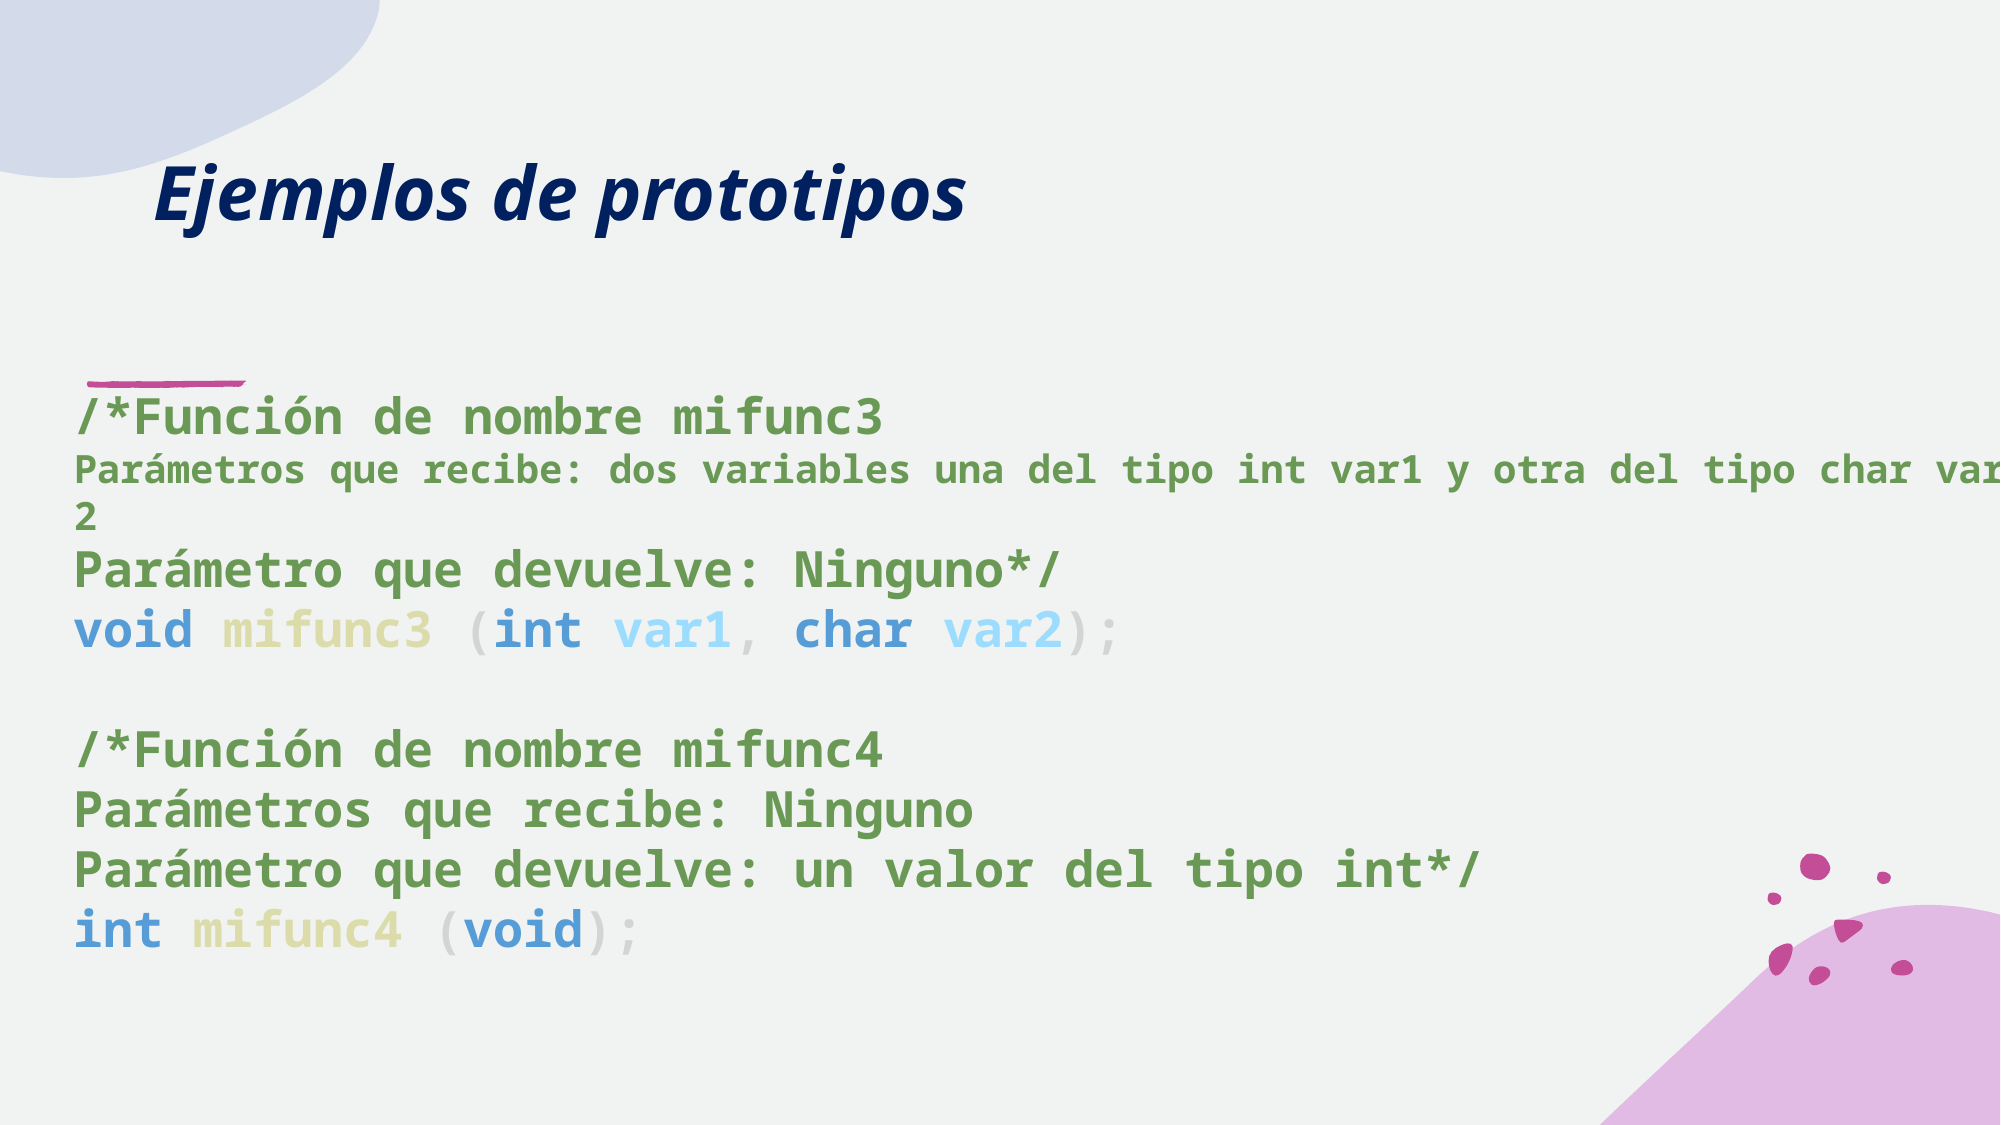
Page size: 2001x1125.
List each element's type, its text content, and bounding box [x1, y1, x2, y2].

title Ejemplos de prototipos [133, 25, 1917, 246]
text_box /*Función de nombre mifunc3 Parámetros que recibe: dos variables una del tipo int var1 y otra del tipo char var2 Parámetro que devuelve: Ninguno*/ void mifunc3 (int var1, char var2); /*Función de nombre mifunc4 Parámetros que recibe: Ninguno Parámetro que devuelve: un valor del tipo int*/ int mifunc4 (void); [53, 374, 2000, 968]
